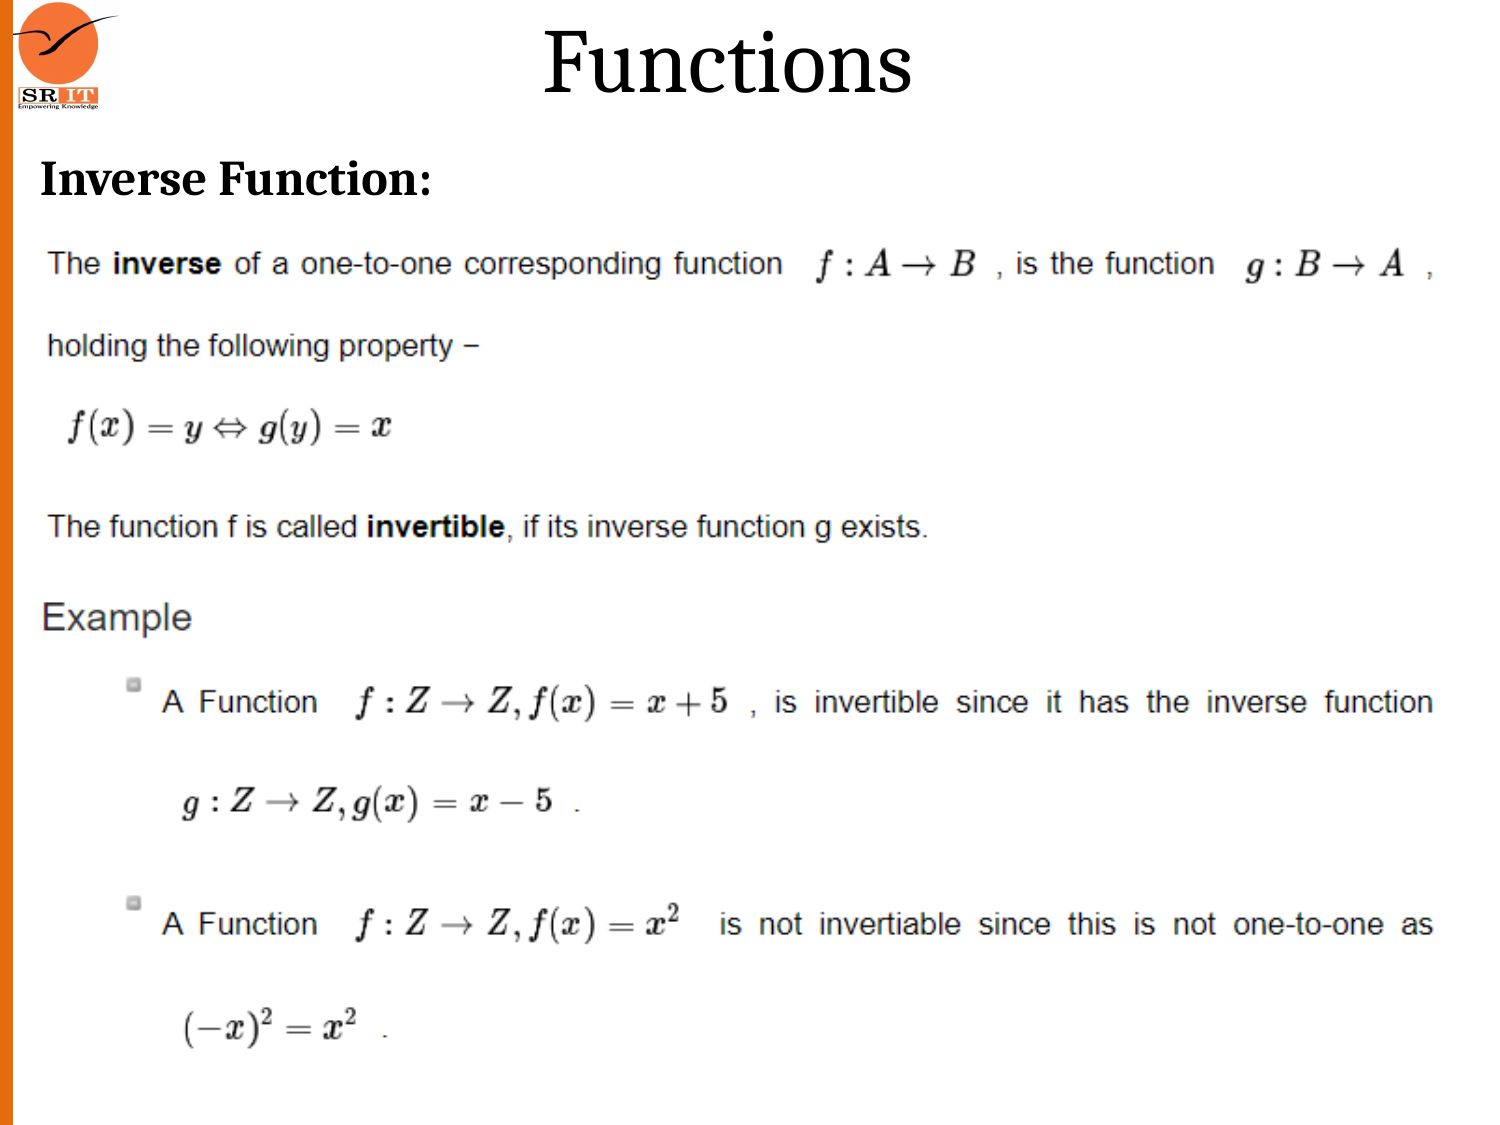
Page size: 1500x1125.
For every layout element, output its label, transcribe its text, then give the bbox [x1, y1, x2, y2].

picture [37, 224, 1466, 1076]
list Inverse Function: [24, 137, 1488, 1101]
title Functions [0, 0, 1466, 113]
